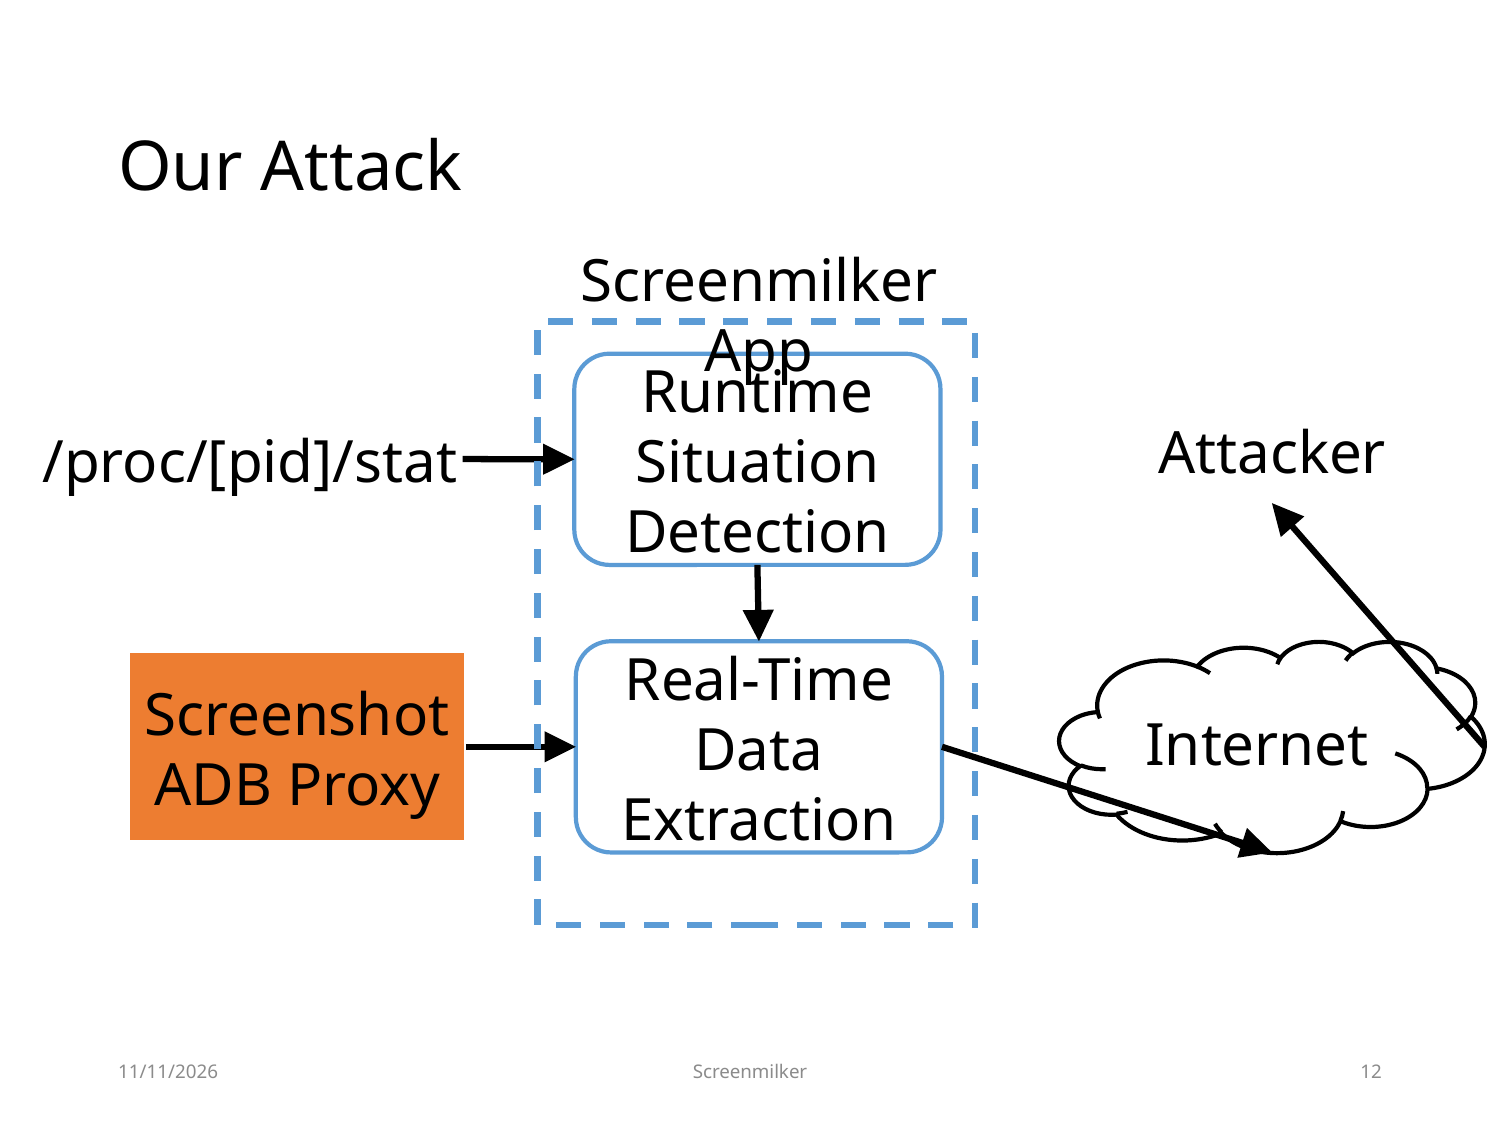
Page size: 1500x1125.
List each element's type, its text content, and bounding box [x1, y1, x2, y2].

slide_number 12 [1059, 1042, 1397, 1103]
text_box Attacker [1143, 408, 1401, 493]
text_box Screenshot ADB Proxy [127, 650, 467, 843]
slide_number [103, 1042, 441, 1103]
text_box [536, 321, 976, 926]
footer Screenmilker [496, 1042, 1004, 1103]
text_box /proc/[pid]/stat [36, 383, 464, 536]
text_box Screenmilker App [512, 235, 1006, 391]
title Our Attack [103, 59, 1397, 278]
text_box Internet [1057, 640, 1486, 855]
